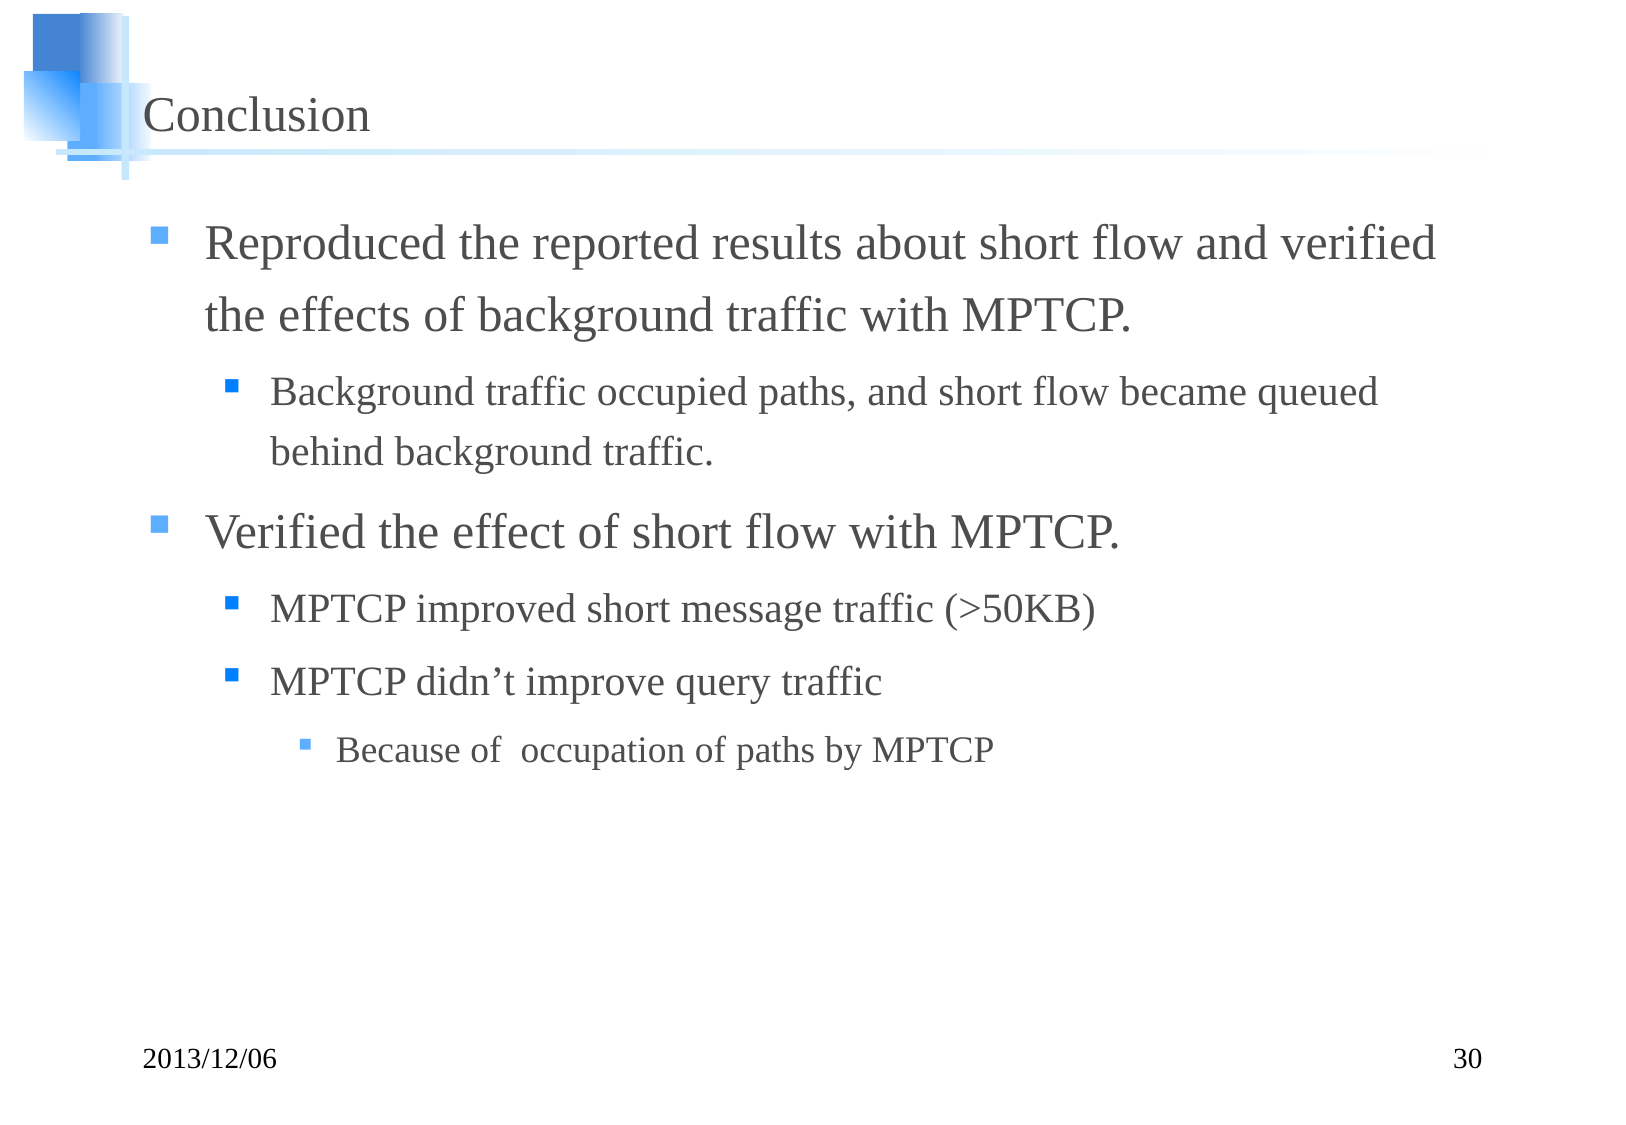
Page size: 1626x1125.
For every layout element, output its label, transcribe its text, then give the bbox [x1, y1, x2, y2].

list Reproduced the reported results about short flow and verified the effects of background traffic with MPTCP. Background traffic occupied paths, and short flow became queued behind background traffic. Verified the effect of short flow with MPTCP. MPTCP improved short message traffic (>50KB) MPTCP didn’t improve query traffic Because of occupation of paths by MPTCP [133, 189, 1492, 988]
slide_number 30 [1159, 1035, 1498, 1083]
title Conclusion [127, 54, 1522, 149]
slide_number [127, 1034, 467, 1083]
